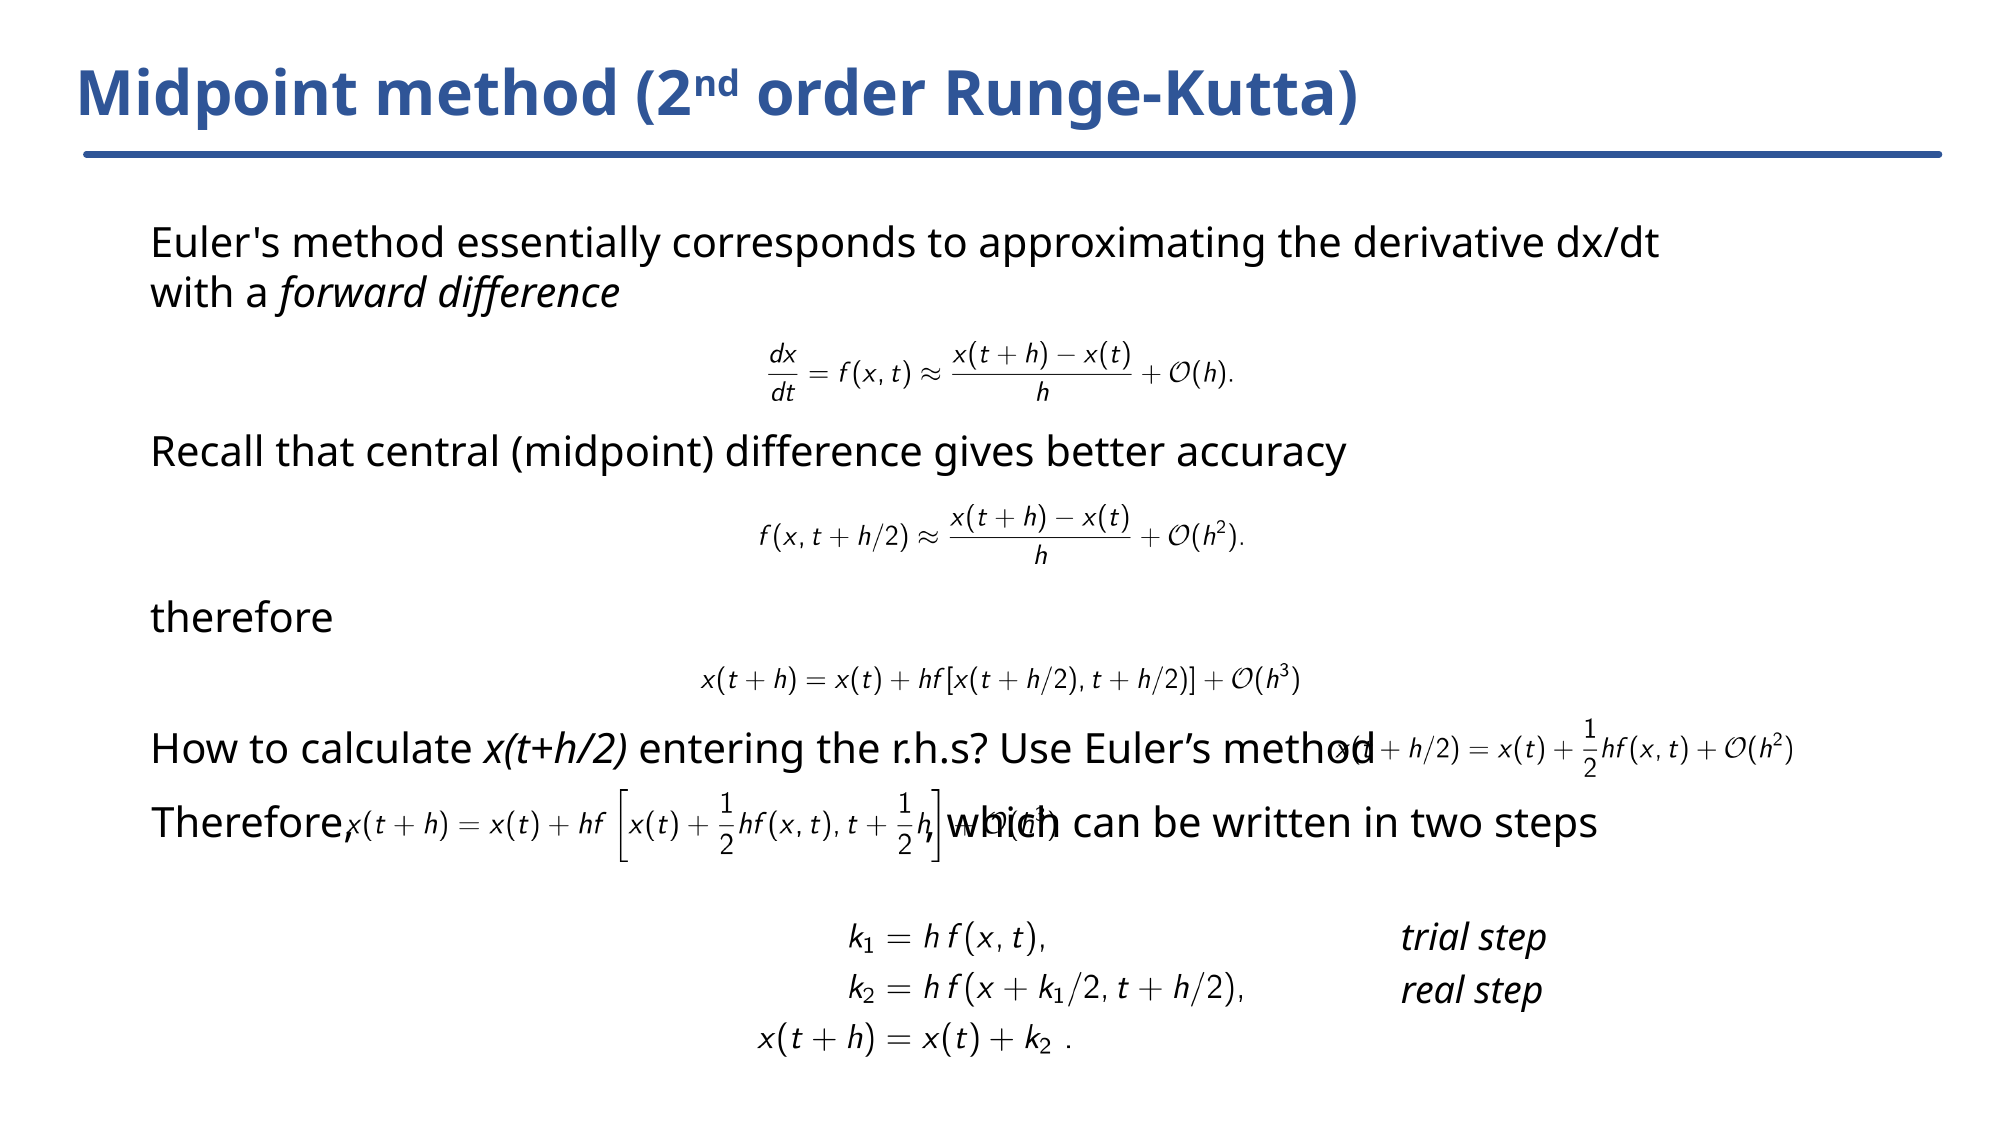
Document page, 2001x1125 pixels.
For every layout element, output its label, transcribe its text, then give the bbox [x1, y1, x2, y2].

title Midpoint method (2nd order Runge-Kutta) [60, 0, 1940, 192]
picture [699, 663, 1300, 695]
text_box Therefore, , which can be written in two steps [136, 788, 1742, 853]
text_box Euler's method essentially corresponds to approximating the derivative dx/dt with a forward difference [135, 208, 1741, 323]
text_box trial step [1386, 905, 1578, 958]
text_box therefore [135, 583, 1741, 648]
picture [1335, 718, 1792, 777]
text_box Recall that central (midpoint) difference gives better accuracy [135, 417, 1741, 483]
text_box How to calculate x(t+h/2) entering the r.h.s? Use Euler’s method [135, 714, 1577, 780]
picture [757, 504, 1243, 564]
text_box real step [1386, 958, 1578, 1019]
picture [757, 921, 1242, 1057]
picture [344, 789, 1057, 862]
picture [767, 341, 1233, 401]
